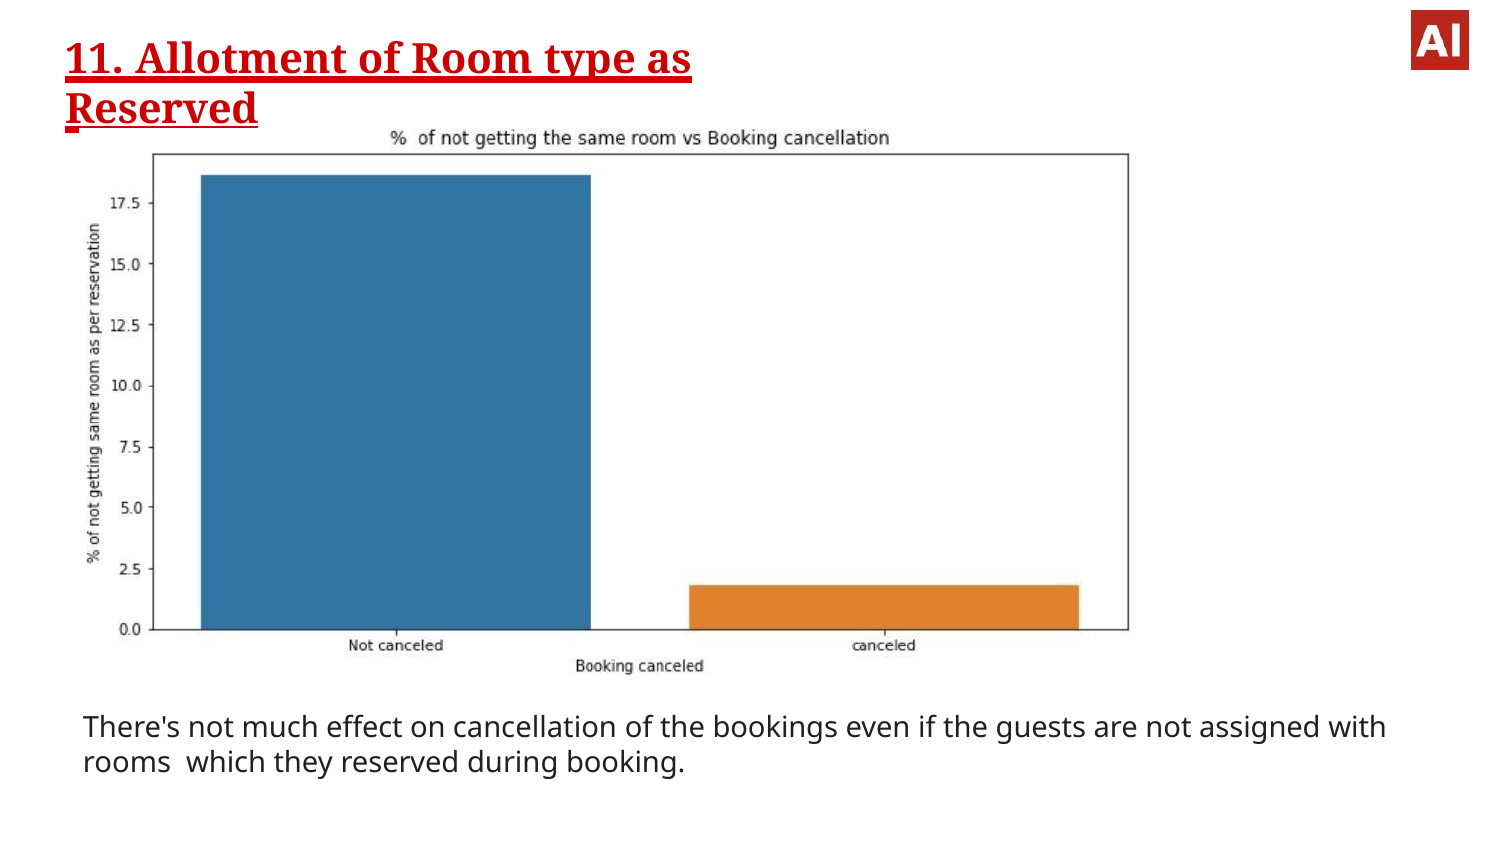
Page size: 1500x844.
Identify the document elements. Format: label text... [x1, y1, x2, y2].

picture [78, 128, 1136, 681]
title 11. Allotment of Room type as Reserved [63, 29, 821, 173]
picture [1411, 10, 1469, 70]
text_box There's not much effect on cancellation of the bookings even if the guests are not assigned with rooms which they reserved during booking. [80, 706, 1394, 779]
